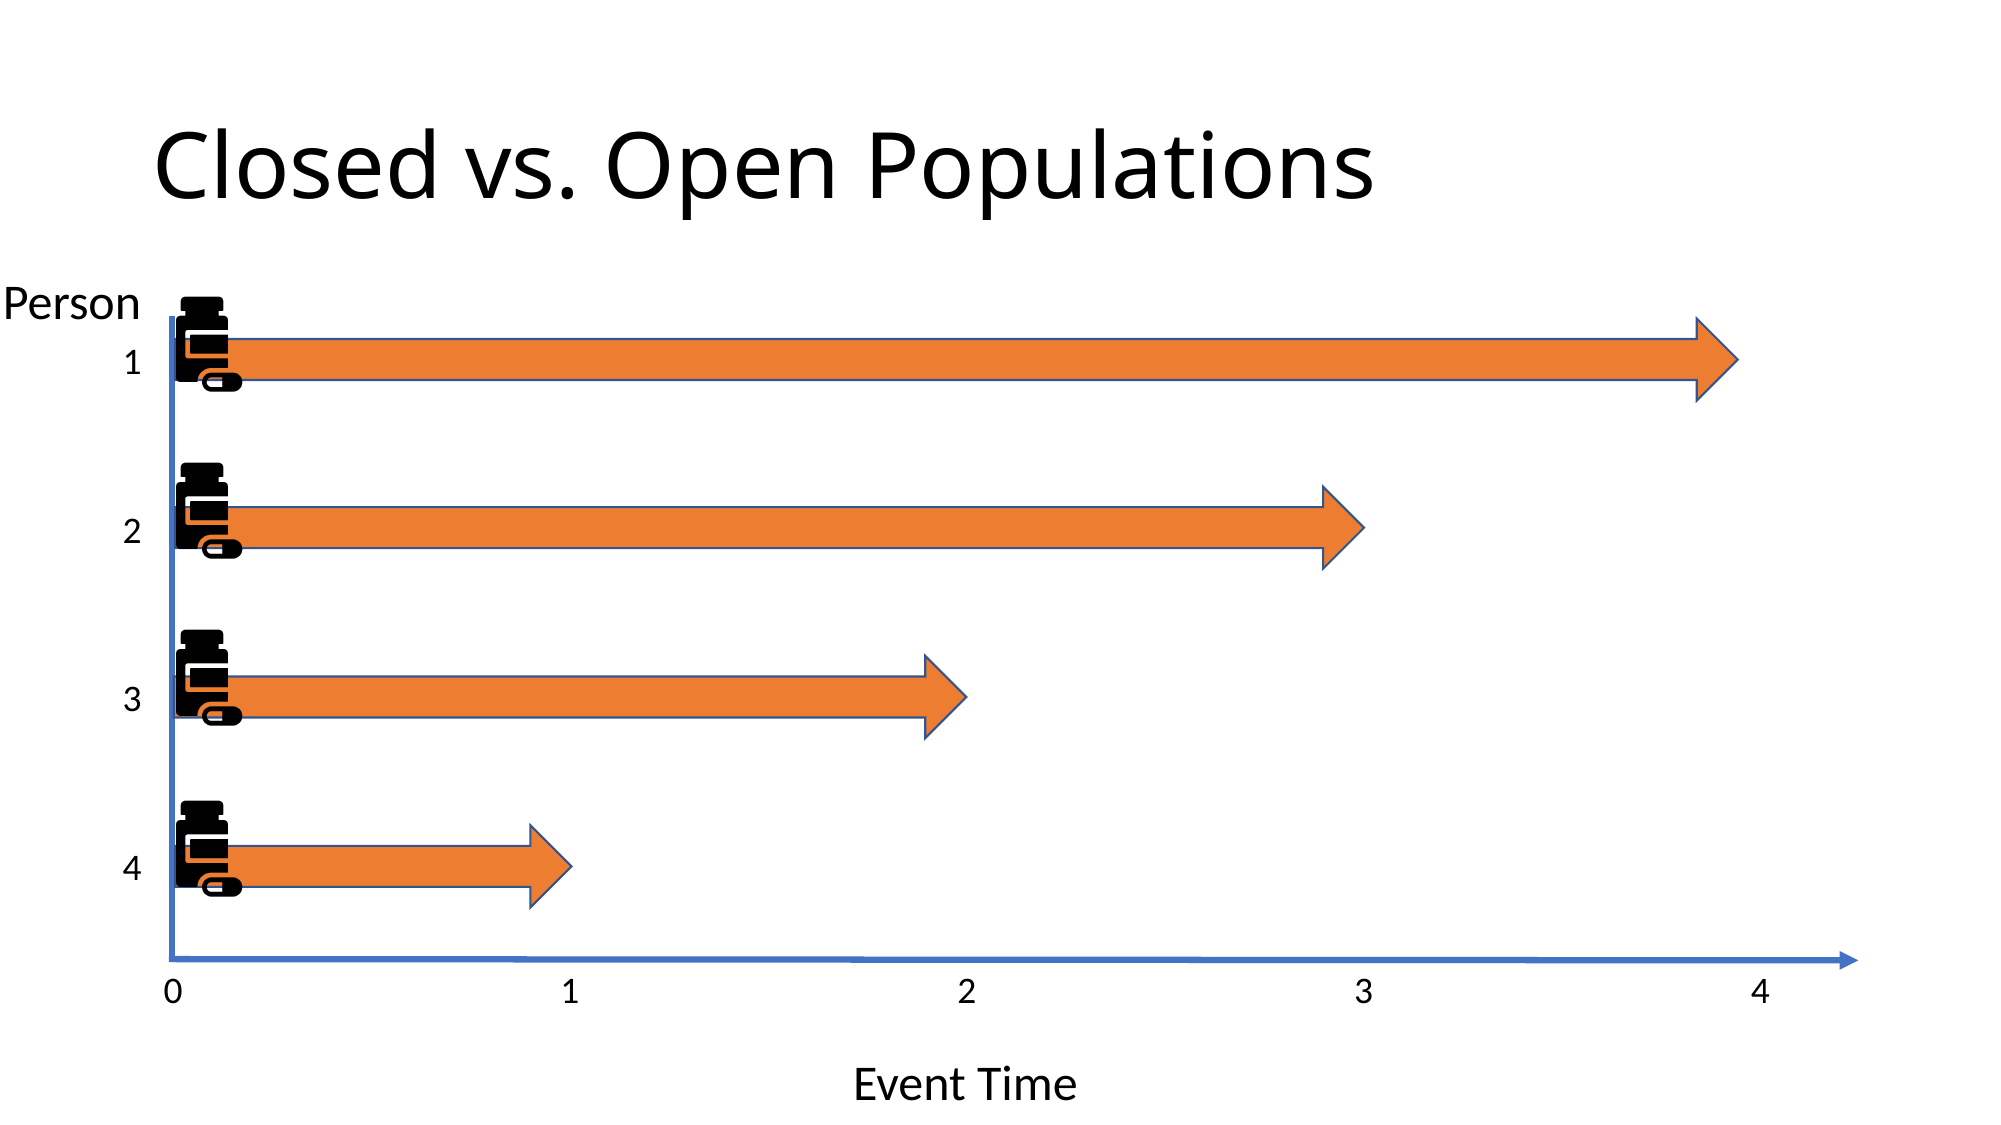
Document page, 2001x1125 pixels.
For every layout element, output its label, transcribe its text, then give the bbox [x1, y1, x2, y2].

text_box Event Time [838, 1042, 1093, 1118]
text_box 4 [1736, 961, 1785, 1019]
text_box 2 [942, 961, 992, 1019]
picture [151, 286, 266, 401]
text_box 1 [108, 337, 151, 390]
text_box [266, 484, 1366, 572]
picture [151, 453, 266, 568]
text_box Person [0, 262, 157, 337]
text_box 1 [545, 961, 595, 1019]
text_box 3 [108, 666, 151, 727]
text_box [266, 315, 1740, 404]
text_box 4 [108, 835, 151, 896]
text_box [266, 822, 573, 910]
text_box 3 [1339, 961, 1389, 1019]
title Closed vs. Open Populations [137, 59, 1863, 278]
text_box 2 [108, 498, 151, 558]
text_box 0 [148, 959, 198, 1019]
text_box [266, 653, 968, 741]
picture [151, 791, 266, 906]
picture [151, 620, 266, 735]
